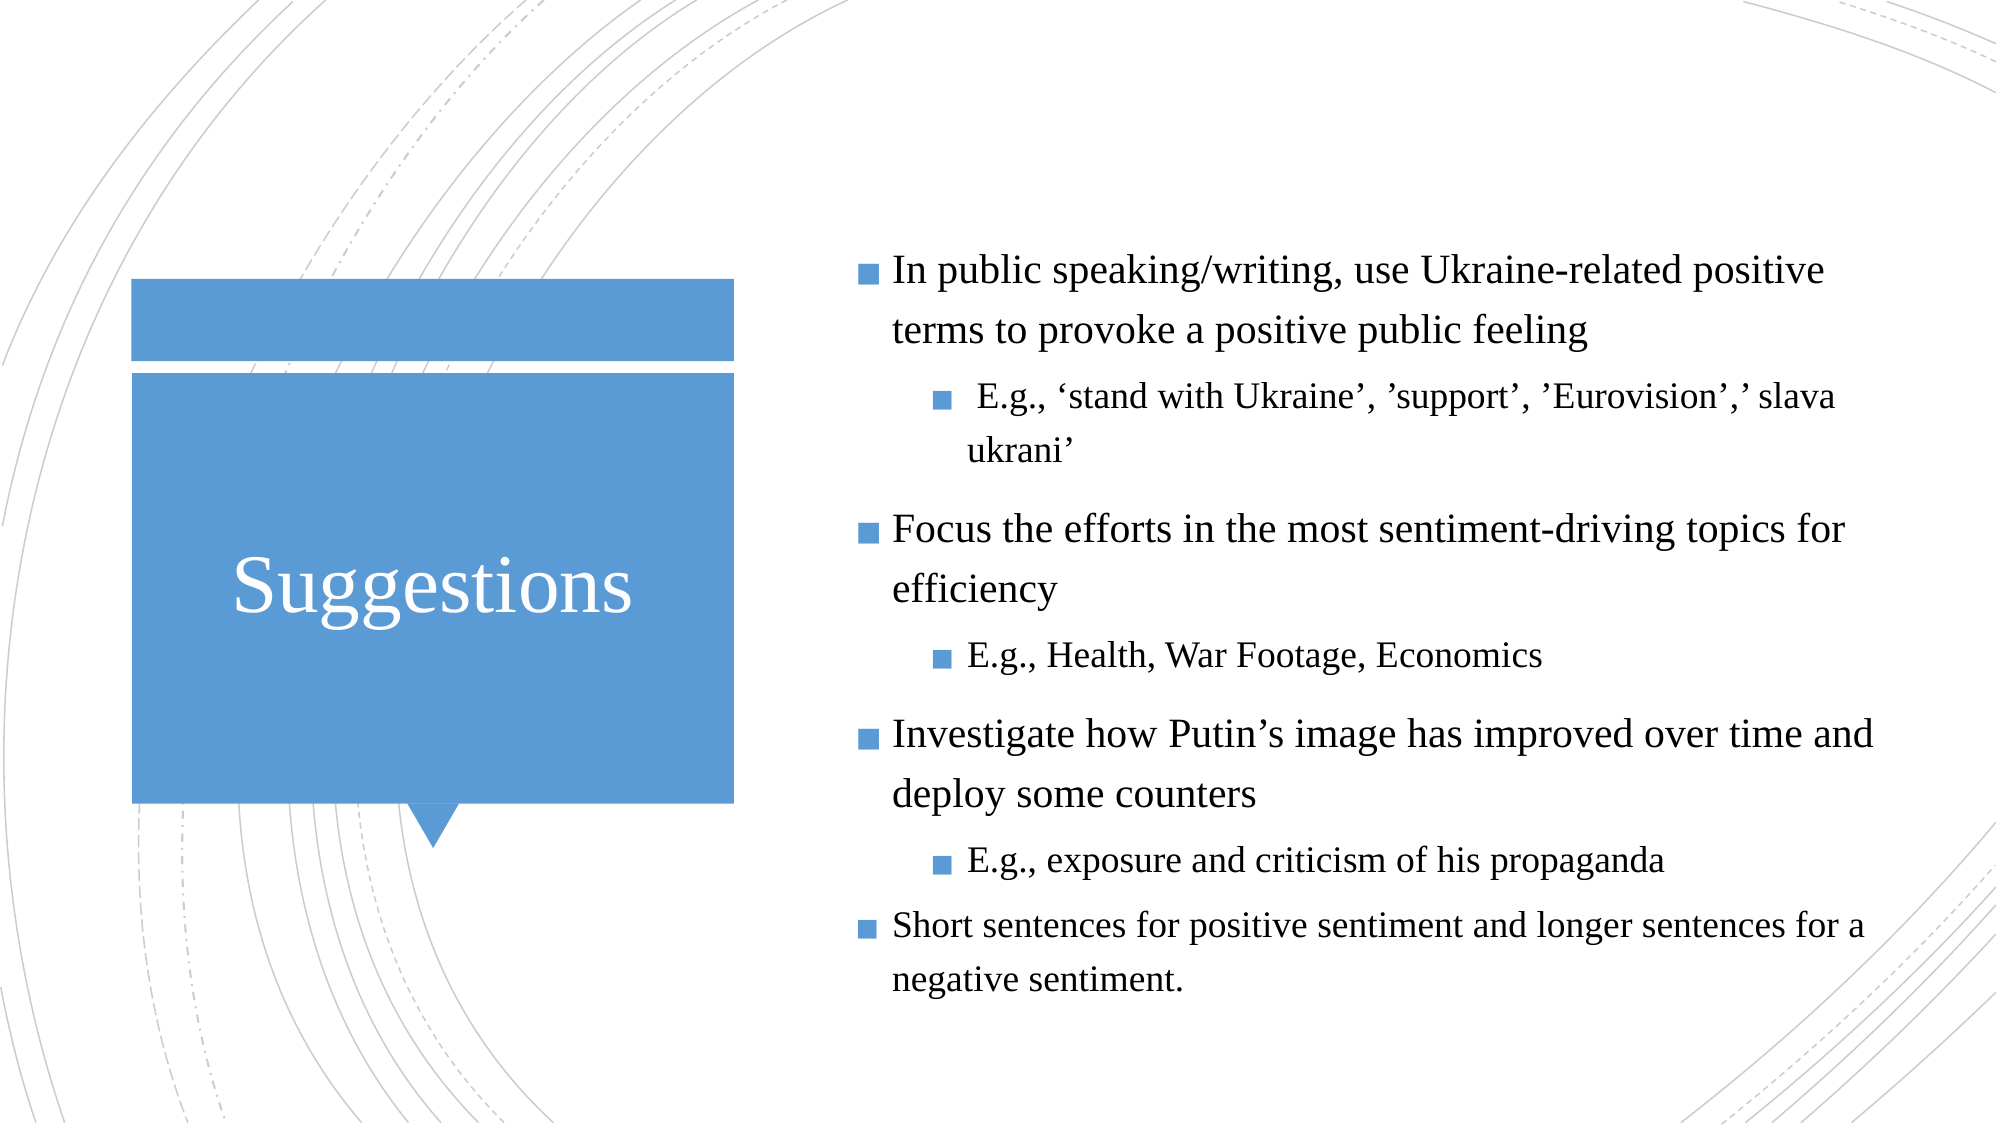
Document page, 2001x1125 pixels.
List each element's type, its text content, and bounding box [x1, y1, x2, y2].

title Suggestions [145, 385, 720, 789]
list In public speaking/writing, use Ukraine-related positive terms to provoke a positive public feeling E.g., ‘stand with Ukraine’, ’support’, ’Eurovision’,’ slava ukrani’ Focus the efforts in the most sentiment-driving topics for efficiency E.g., Health, War Footage, Economics Investigate how Putin’s image has improved over time and deploy some counters E.g., exposure and criticism of his propaganda Short sentences for positive sentiment and longer sentences for a negative sentiment. [839, 131, 1933, 1099]
